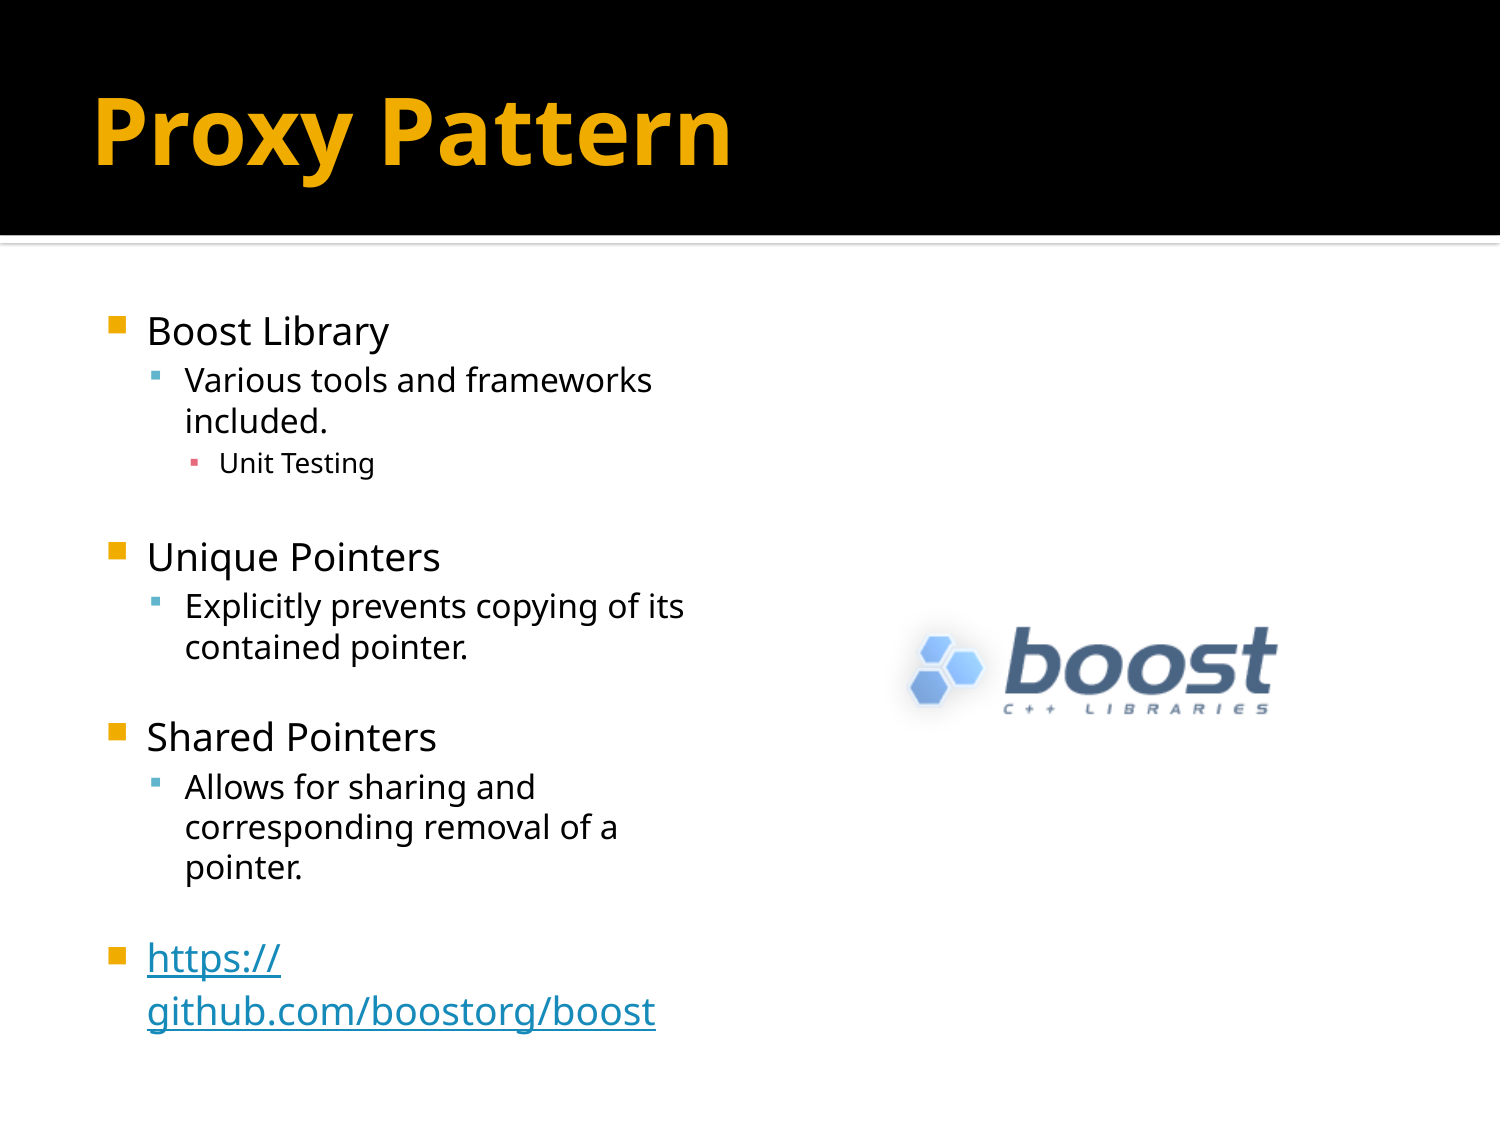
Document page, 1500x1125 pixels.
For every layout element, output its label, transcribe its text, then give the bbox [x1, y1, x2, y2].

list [877, 602, 1311, 738]
list Boost Library Various tools and frameworks included. Unit Testing Unique Pointers Explicitly prevents copying of its contained pointer. Shared Pointers Allows for sharing and corresponding removal of a pointer. https://github.com/boostorg/boost [75, 291, 738, 1050]
title Proxy Pattern [75, 24, 1425, 231]
